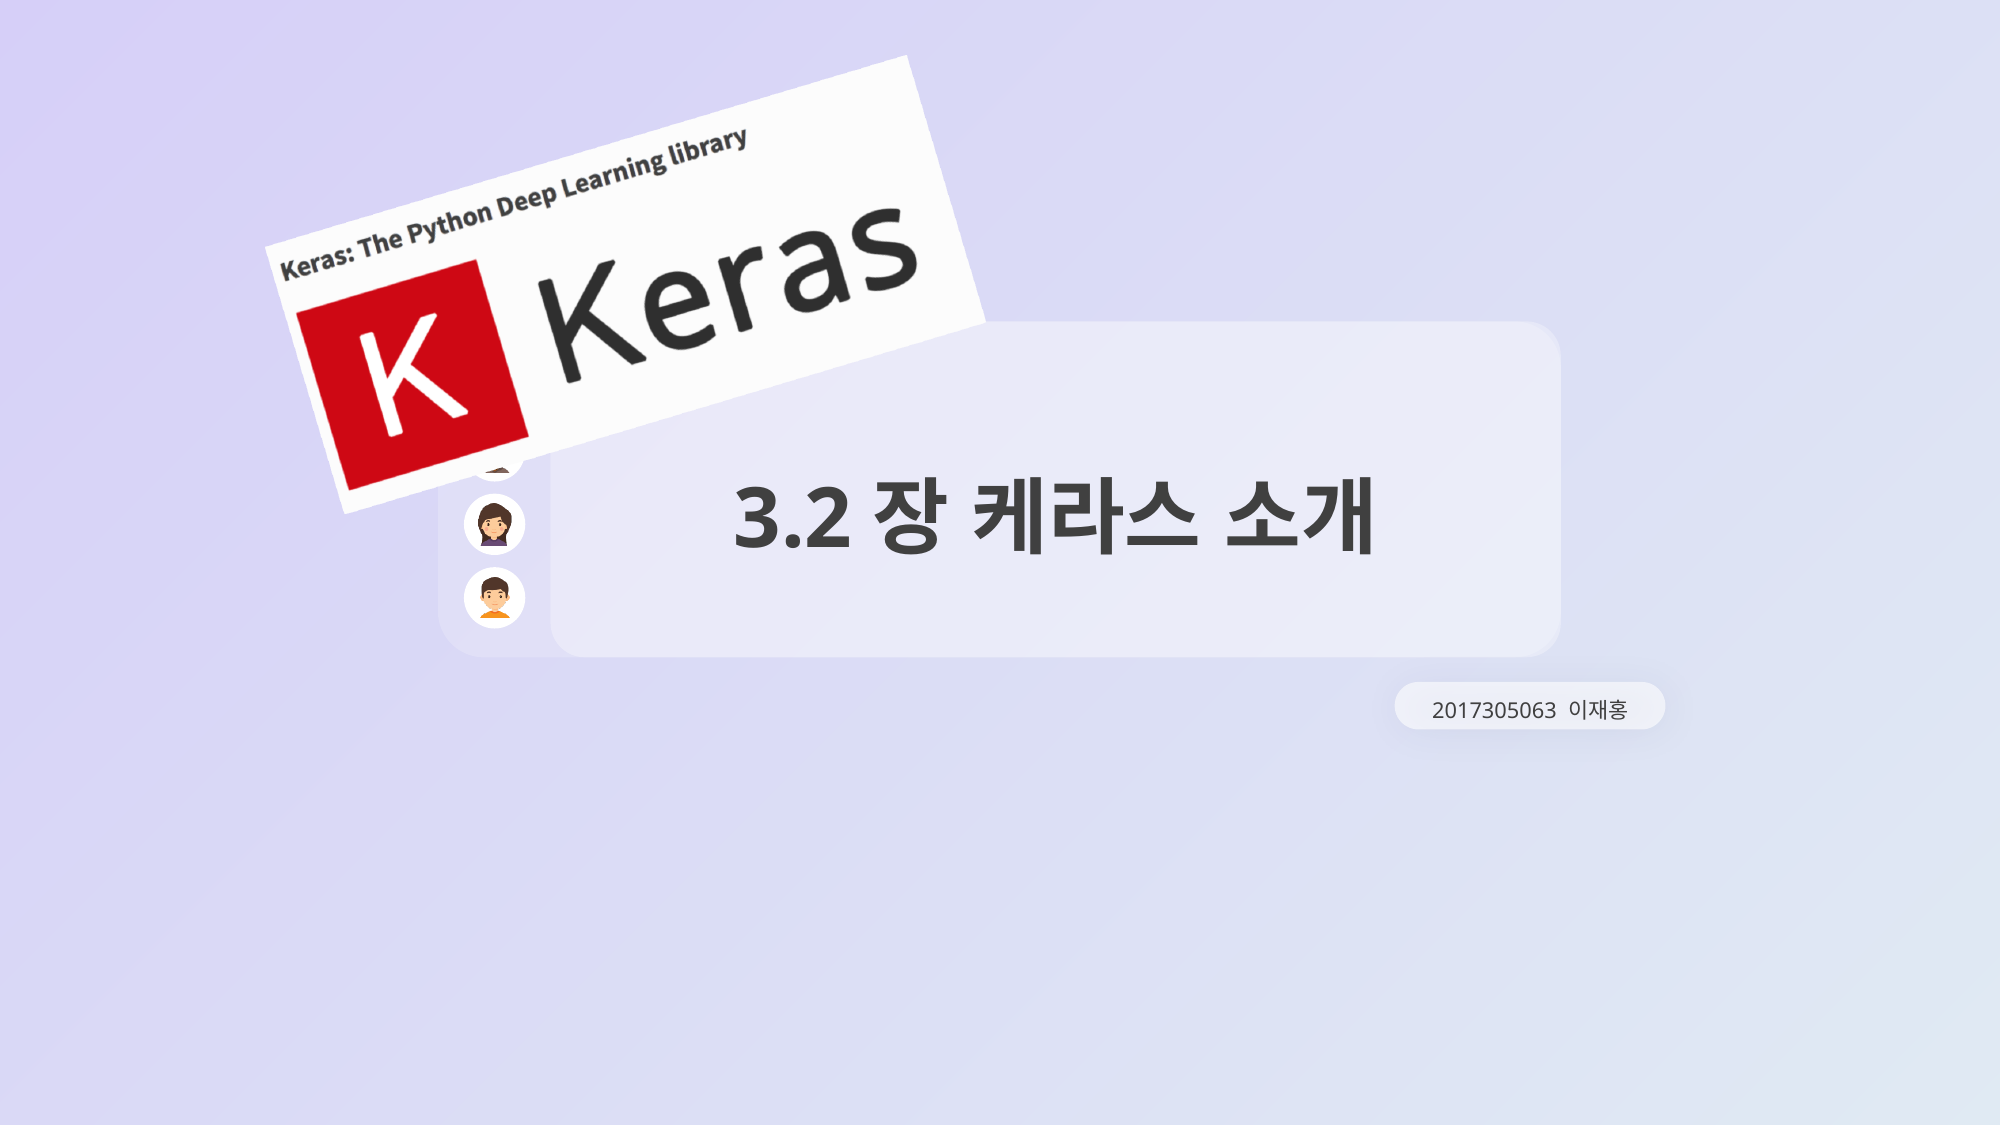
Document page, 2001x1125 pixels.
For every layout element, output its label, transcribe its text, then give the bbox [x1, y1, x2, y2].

picture [266, 56, 985, 514]
text_box 3.2장 케라스 소개 [549, 320, 1562, 659]
text_box 2017305063 이재홍 [1393, 680, 1667, 731]
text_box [463, 424, 526, 482]
text_box [436, 454, 579, 659]
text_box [463, 567, 526, 629]
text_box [463, 493, 526, 555]
